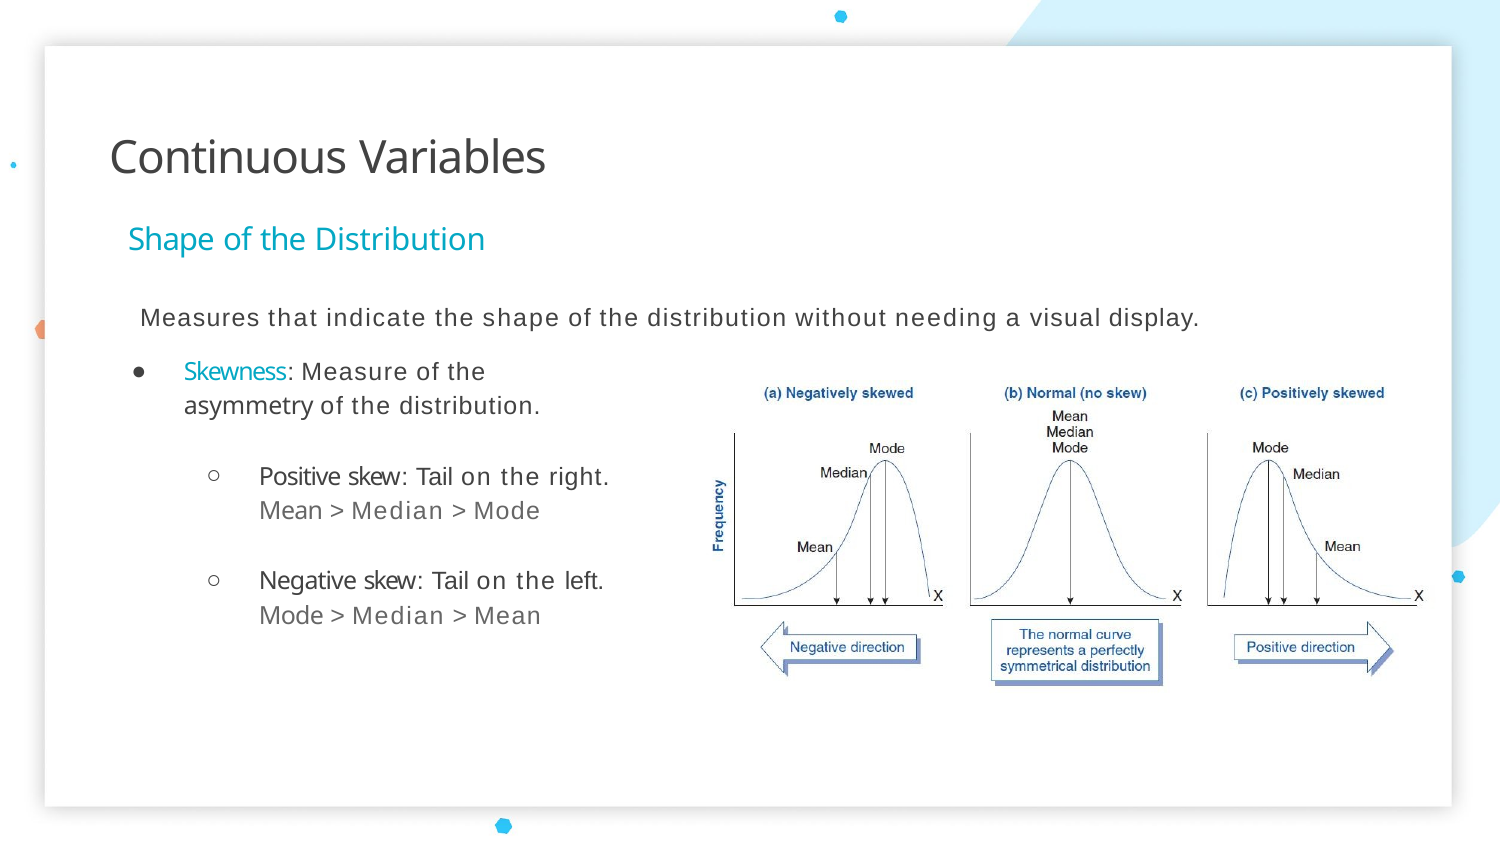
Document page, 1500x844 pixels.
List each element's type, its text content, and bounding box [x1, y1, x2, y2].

picture [8, 0, 1500, 836]
list Shape of the Distribution Measures that indicate the shape of the distribution without needing a visual display. Skewness: Measure of the asymmetry of the distribution. Positive skew: Tail on the right. Mean > Median > Mode Negative skew: Tail on the left. Mode > Median > Mean [126, 217, 1202, 694]
title Continuous Variables [107, 126, 878, 270]
